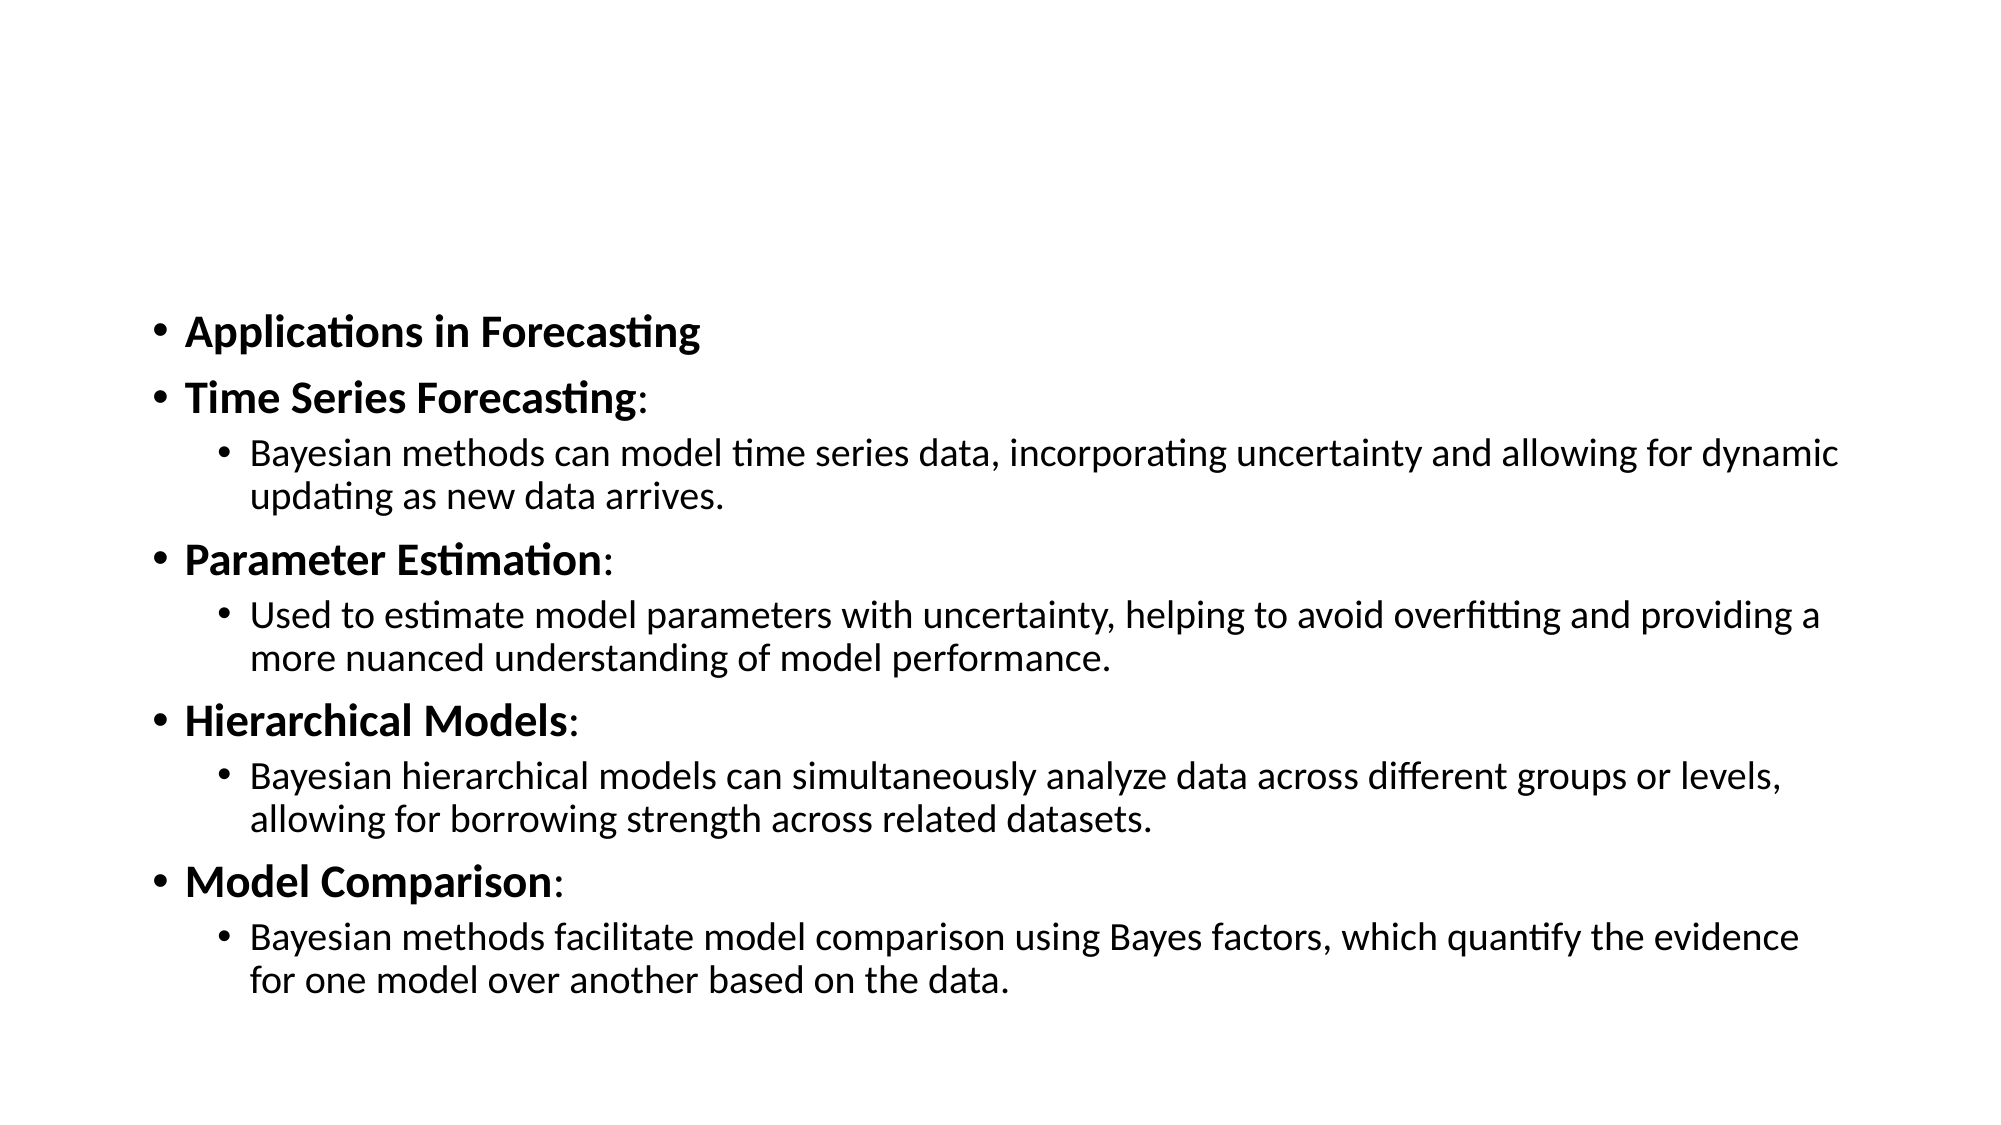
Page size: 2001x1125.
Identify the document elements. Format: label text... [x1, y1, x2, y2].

list Applications in Forecasting Time Series Forecasting: Bayesian methods can model time series data, incorporating uncertainty and allowing for dynamic updating as new data arrives. Parameter Estimation: Used to estimate model parameters with uncertainty, helping to avoid overfitting and providing a more nuanced understanding of model performance. Hierarchical Models: Bayesian hierarchical models can simultaneously analyze data across different groups or levels, allowing for borrowing strength across related datasets. Model Comparison: Bayesian methods facilitate model comparison using Bayes factors, which quantify the evidence for one model over another based on the data. [137, 299, 1863, 1014]
